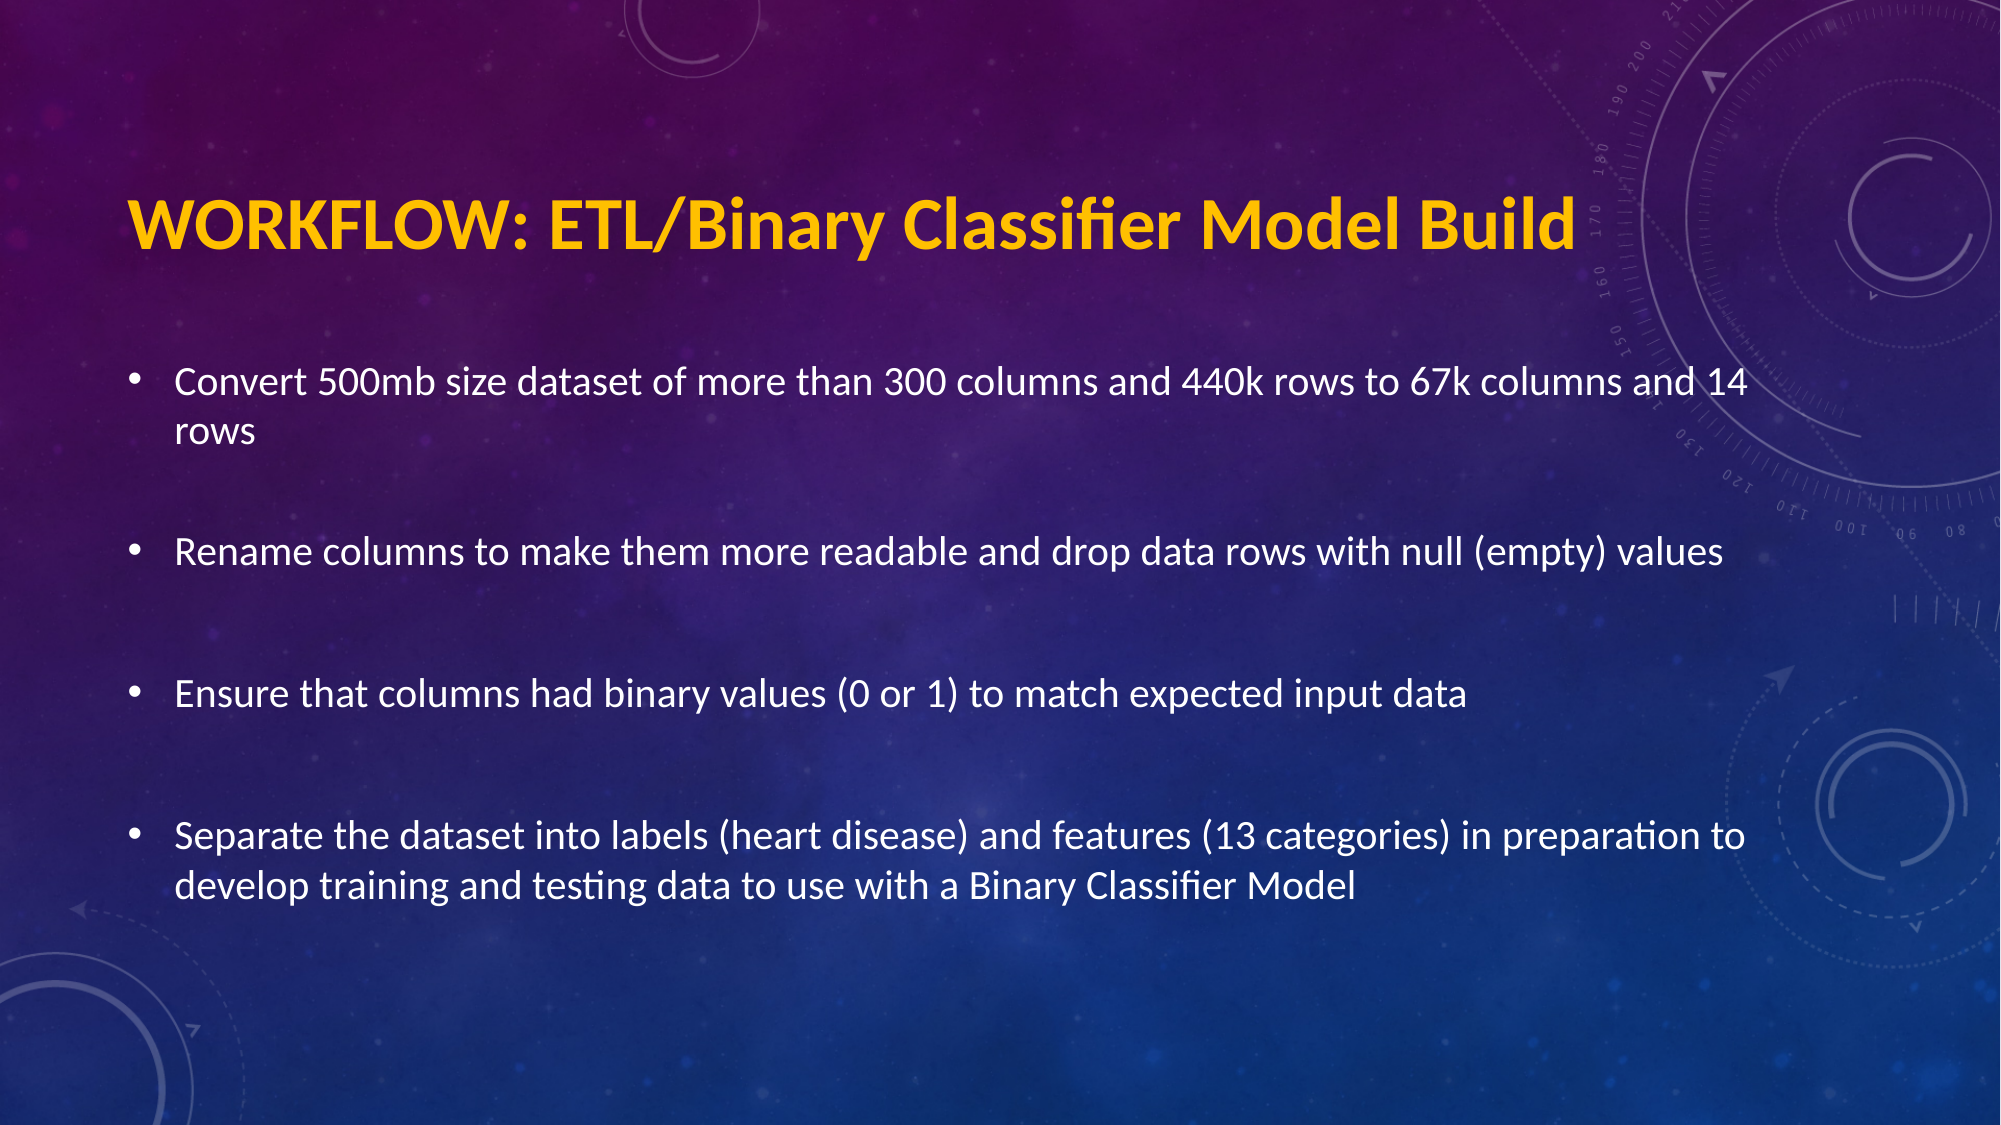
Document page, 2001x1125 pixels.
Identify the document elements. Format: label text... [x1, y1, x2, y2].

title WORKFLOW: ETL/Binary Classifier Model Build [112, 99, 1775, 339]
picture [0, 0, 2001, 1125]
list Convert 500mb size dataset of more than 300 columns and 440k rows to 67k columns and 14 rows Rename columns to make them more readable and drop data rows with null (empty) values Ensure that columns had binary values (0 or 1) to match expected input data Separate the dataset into labels (heart disease) and features (13 categories) in preparation to develop training and testing data to use with a Binary Classifier Model [112, 345, 1775, 979]
